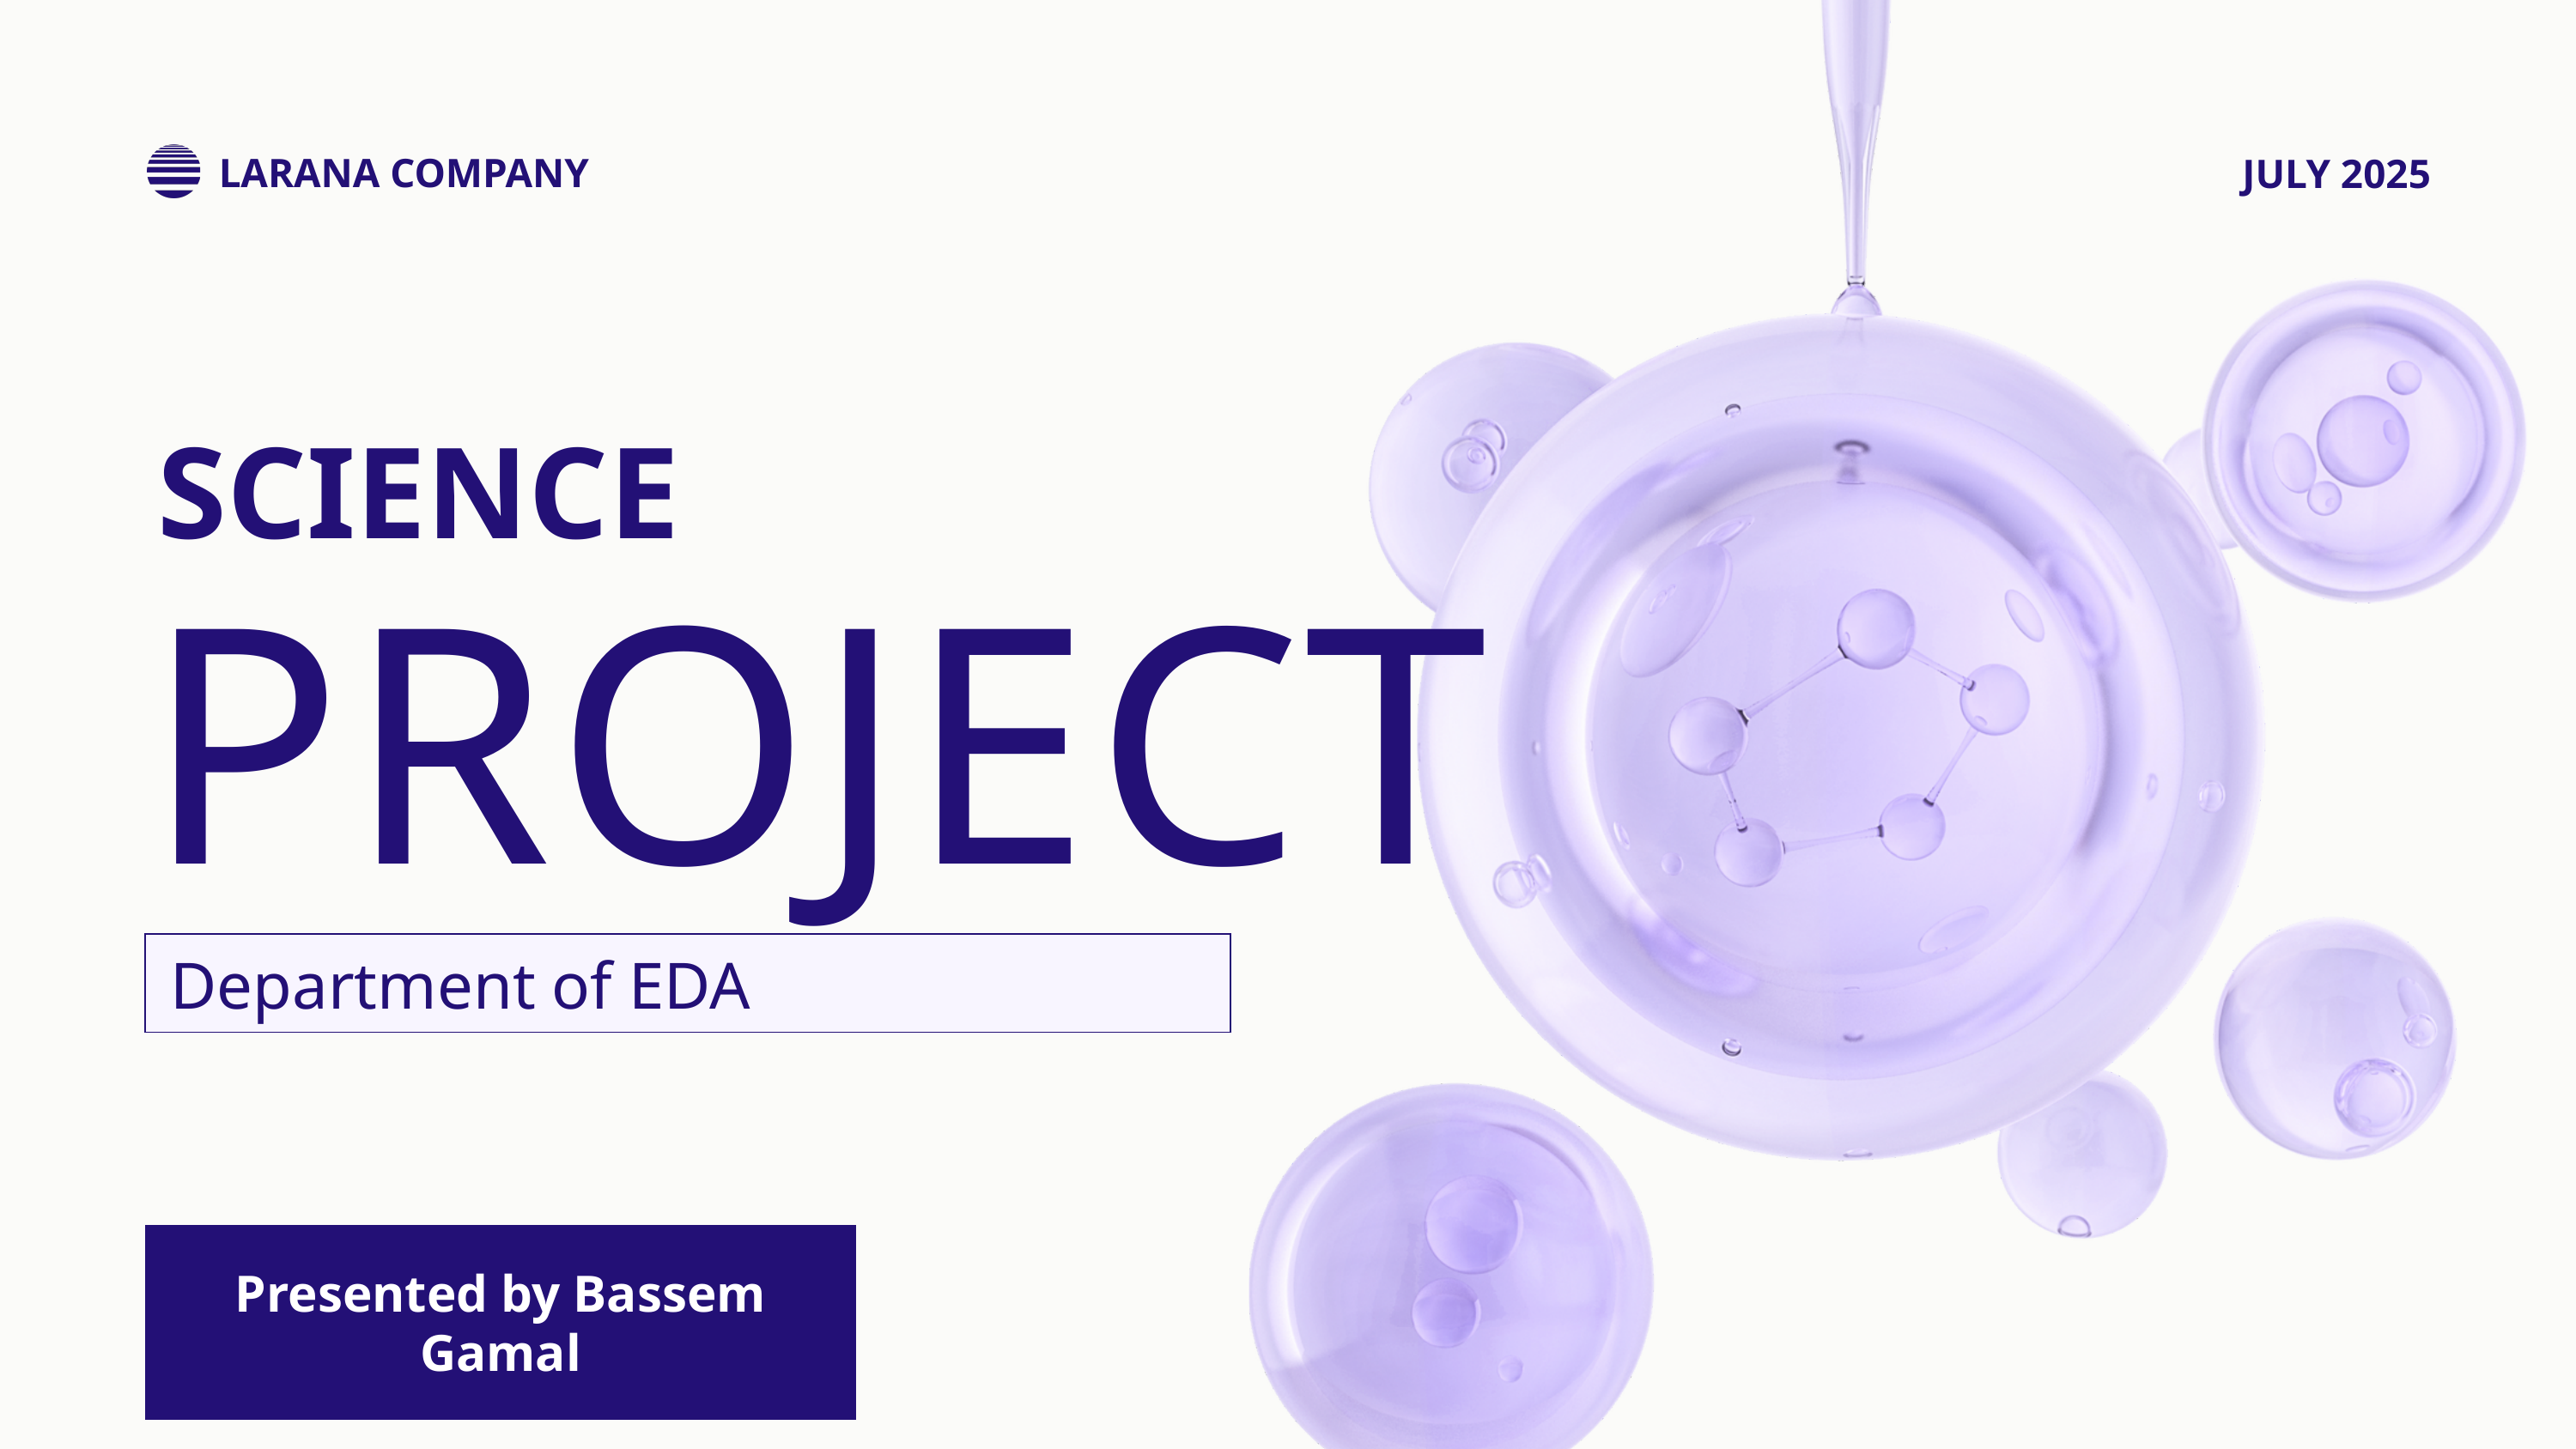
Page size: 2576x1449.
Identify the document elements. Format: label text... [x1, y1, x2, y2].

text_box [1249, 0, 2528, 1449]
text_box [144, 1224, 857, 1421]
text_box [144, 933, 1231, 1033]
text_box LARANA COMPANY [218, 149, 894, 196]
text_box PROJECT [144, 601, 1568, 931]
text_box [146, 144, 201, 198]
text_box JULY 2025 [2043, 150, 2432, 197]
text_box SCIENCE [157, 437, 1422, 564]
